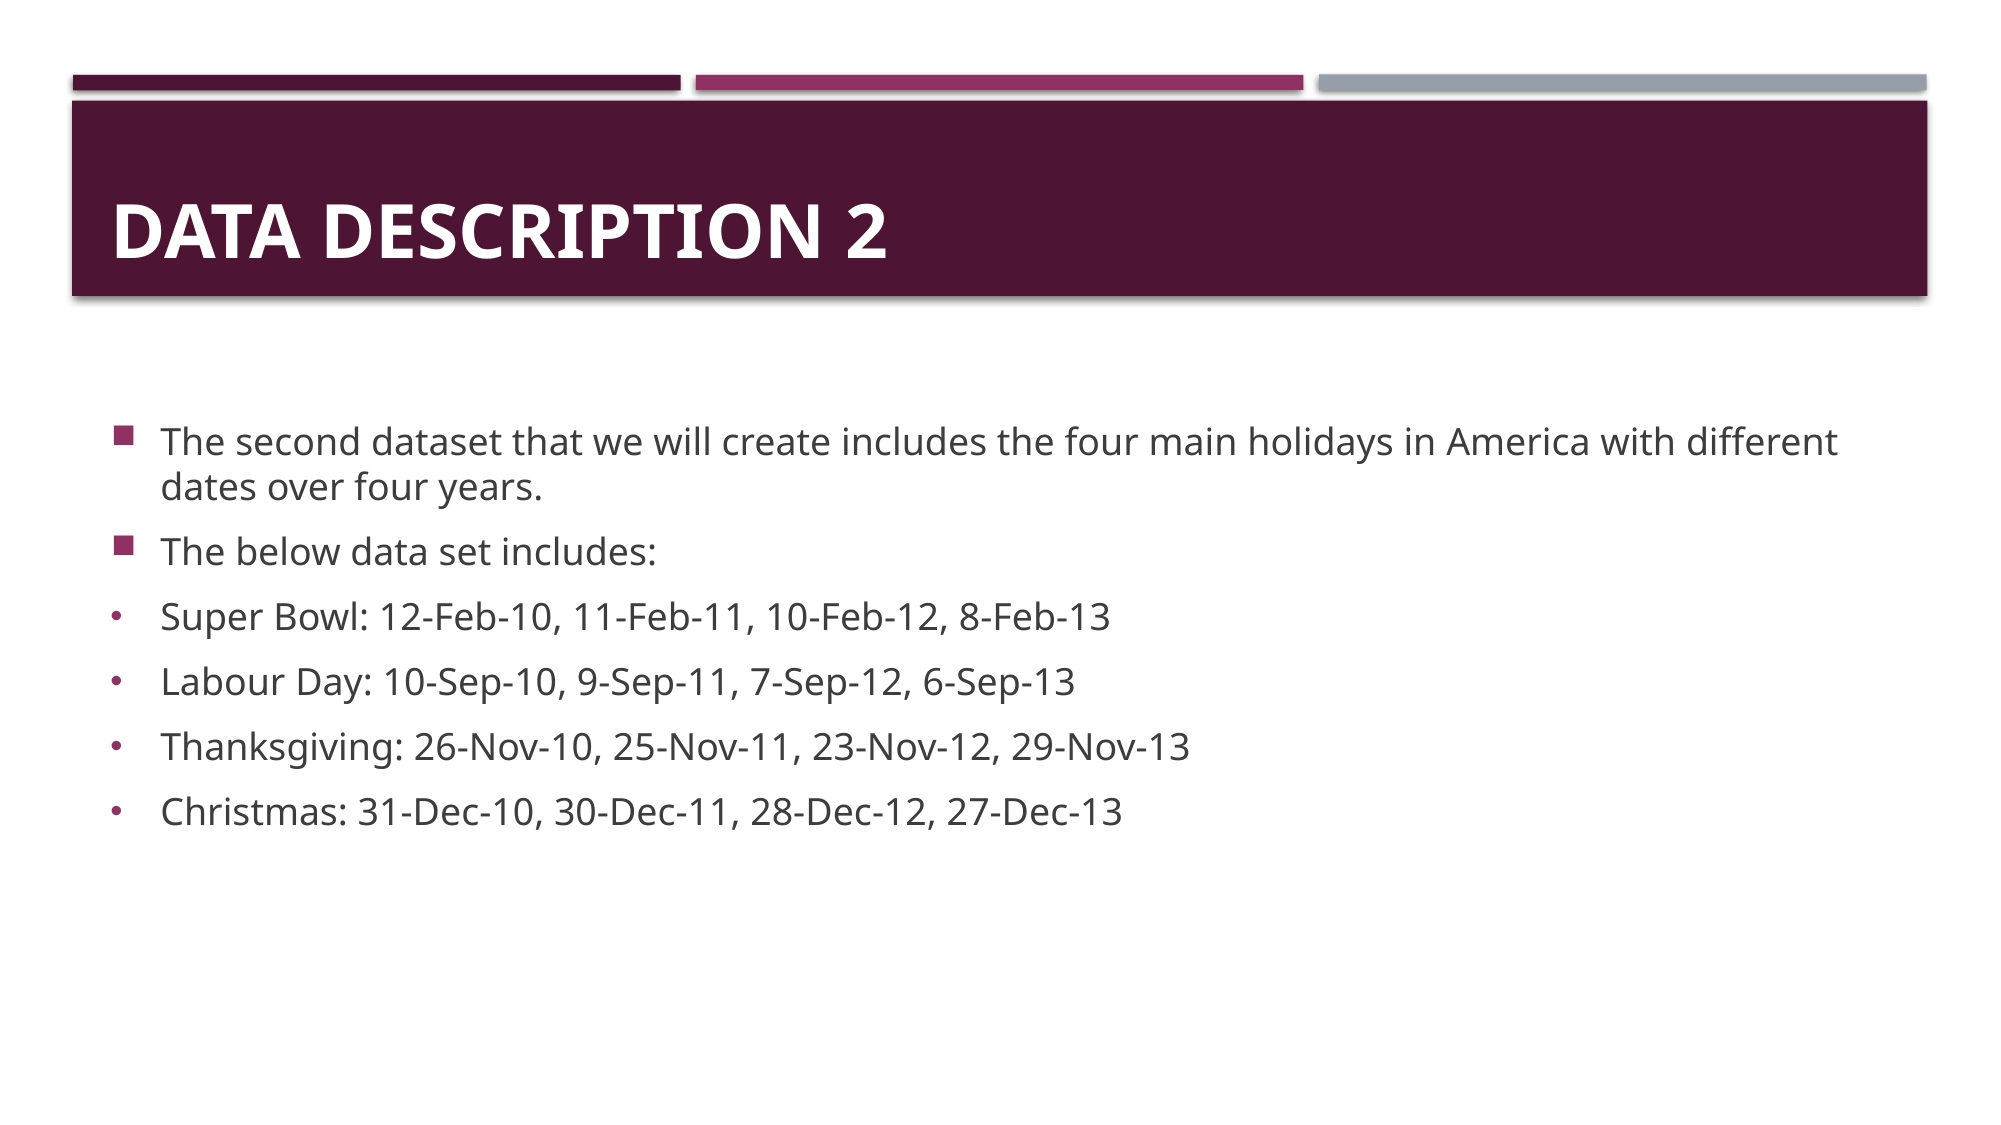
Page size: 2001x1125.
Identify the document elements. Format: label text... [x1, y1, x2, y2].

list The second dataset that we will create includes the four main holidays in America with different dates over four years. The below data set includes: Super Bowl: 12-Feb-10, 11-Feb-11, 10-Feb-12, 8-Feb-13 Labour Day: 10-Sep-10, 9-Sep-11, 7-Sep-12, 6-Sep-13 Thanksgiving: 26-Nov-10, 25-Nov-11, 23-Nov-12, 29-Nov-13 Christmas: 31-Dec-10, 30-Dec-11, 28-Dec-12, 27-Dec-13 [95, 323, 1905, 928]
title Data Description 2 [95, 115, 1905, 282]
